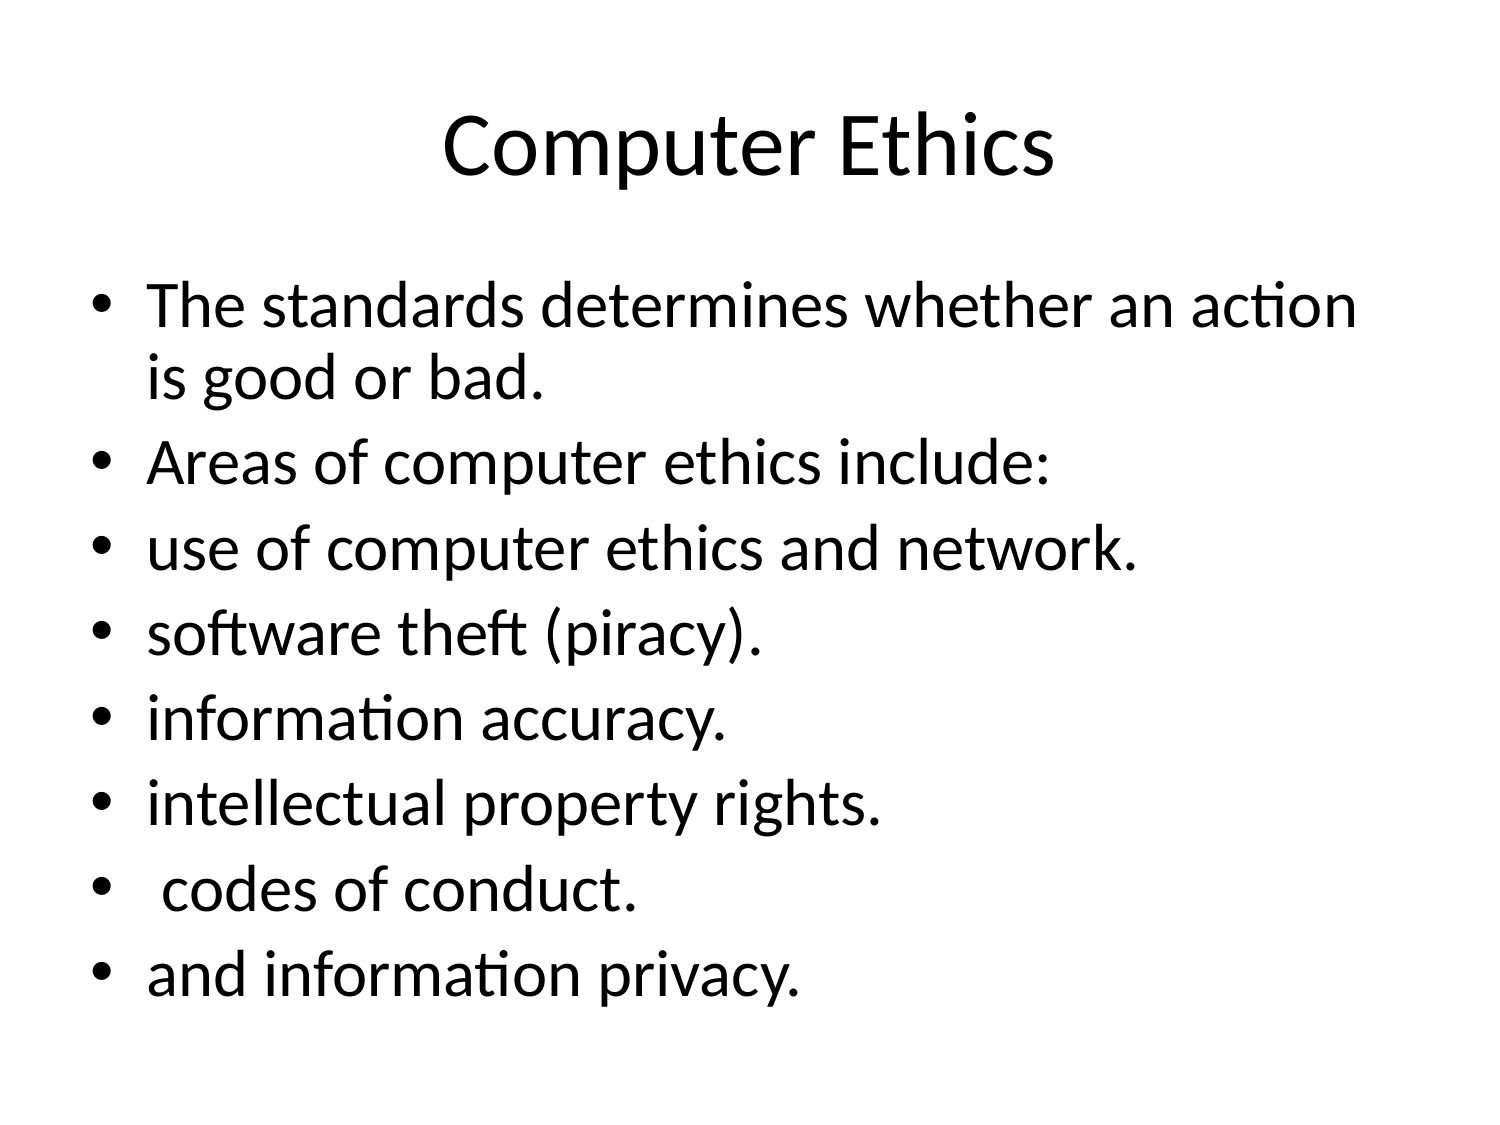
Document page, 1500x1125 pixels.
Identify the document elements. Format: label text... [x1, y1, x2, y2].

title Computer Ethics [75, 45, 1425, 233]
list The standards determines whether an action is good or bad. Areas of computer ethics include: use of computer ethics and network. software theft (piracy). information accuracy. intellectual property rights. codes of conduct. and information privacy. [75, 262, 1425, 1088]
